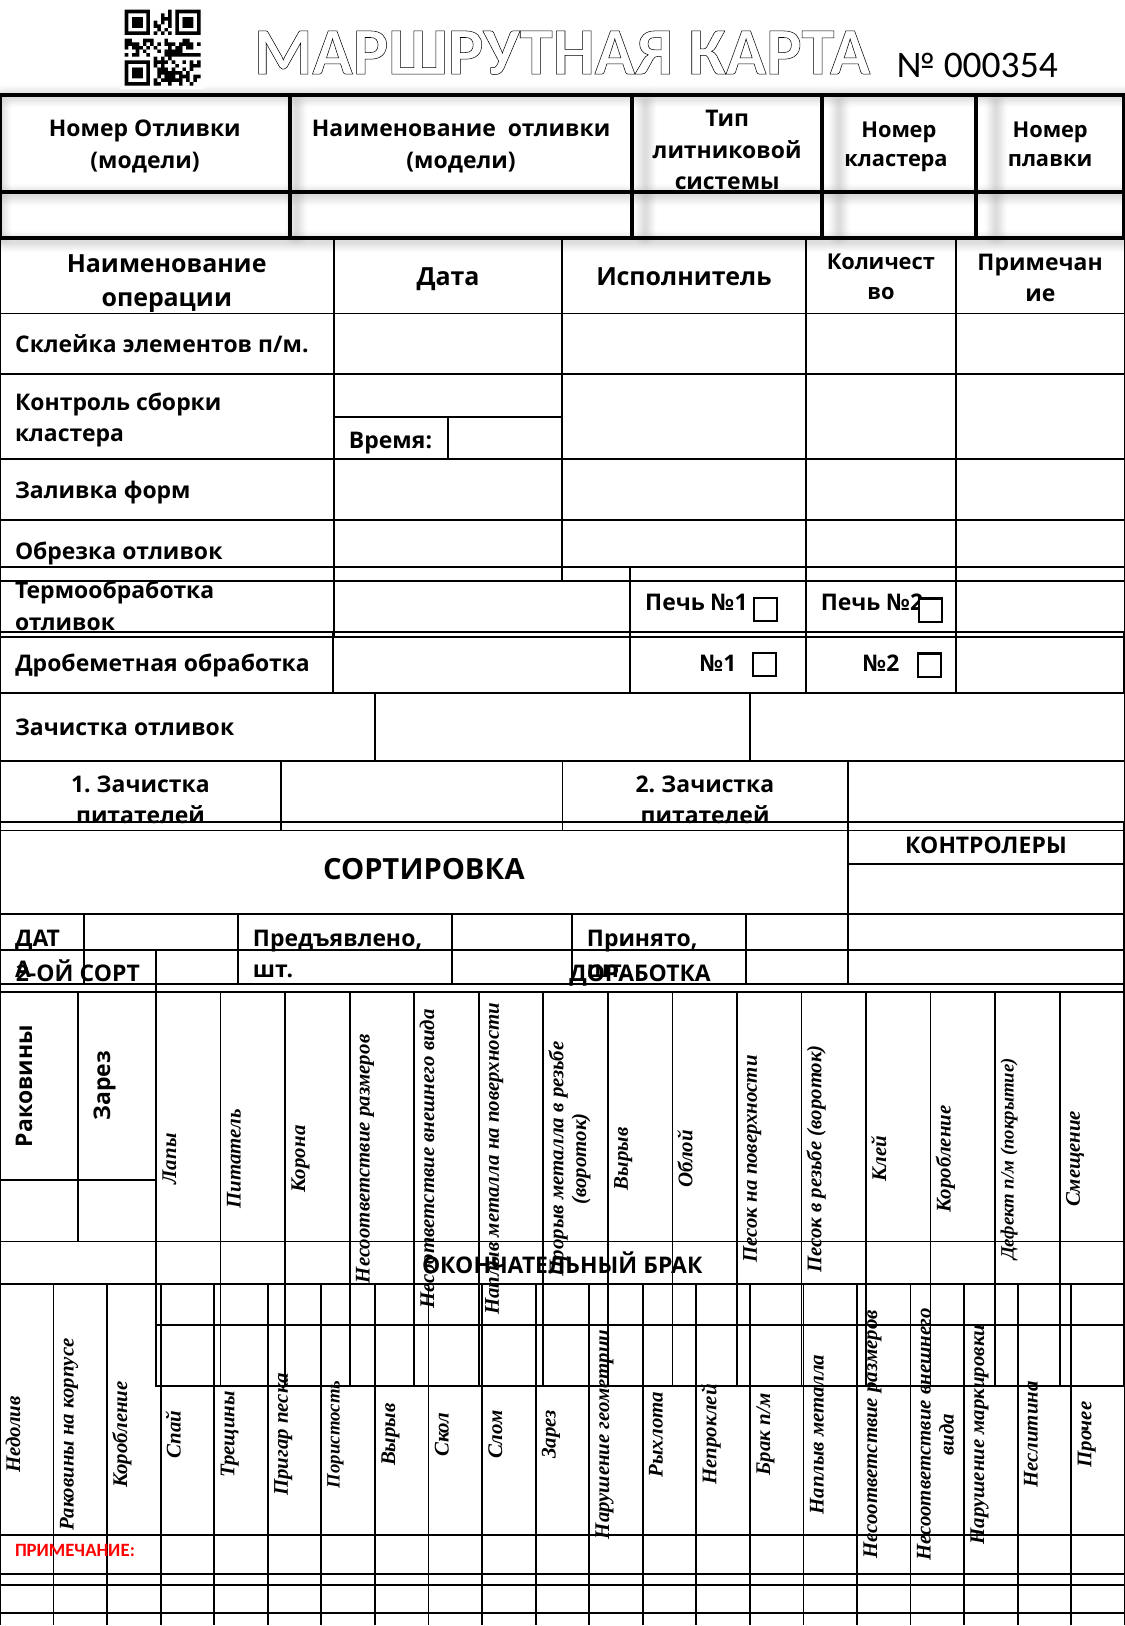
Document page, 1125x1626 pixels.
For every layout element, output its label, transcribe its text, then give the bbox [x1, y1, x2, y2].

table_header Примечание [957, 239, 1124, 313]
table_cell Брак п/м [751, 1285, 803, 1534]
table_cell Предъявлено, шт. [239, 915, 451, 983]
text_box № 000354 [881, 32, 1073, 93]
table_cell [824, 194, 974, 236]
table_cell Недолив [1, 1285, 53, 1534]
table_cell Прорыв металла в резьбе (вороток) [544, 993, 607, 1241]
table_header КОНТРОЛЕРЫ [849, 823, 1123, 863]
table_cell [849, 915, 1123, 983]
table_cell Дефект п/м (покрытие) [996, 993, 1059, 1241]
table_header ПРИМЕЧАНИЕ: [1, 1536, 1124, 1573]
table_cell Пористость [322, 1285, 374, 1534]
table_header Тип литниковой системы [634, 97, 820, 190]
table_cell Наплыв металла на поверхности [480, 993, 542, 1241]
table_header Количество [807, 239, 955, 313]
table_header Печь №2 [807, 568, 955, 631]
table_cell Раковины [1, 993, 77, 1179]
table_cell [563, 375, 805, 458]
table_cell [269, 1614, 320, 1625]
table_cell [634, 194, 820, 236]
text_box МАРШРУТНАЯ КАРТА [238, 0, 886, 87]
table_cell Несоответствие внешнего вида [911, 1285, 963, 1534]
table_header [282, 762, 562, 821]
table_cell [1, 1181, 77, 1241]
table_cell [563, 521, 805, 566]
table_cell [483, 1614, 535, 1625]
table_cell Облой [673, 993, 736, 1241]
table_header Дата [335, 239, 561, 313]
table_cell [965, 1614, 1017, 1625]
table_cell [335, 460, 561, 519]
table_cell [957, 314, 1124, 373]
picture [121, 6, 204, 89]
table_header Номер плавки [978, 97, 1122, 190]
table_cell Непроклей [697, 1285, 749, 1534]
table_cell [1072, 1614, 1124, 1625]
table_header Термообработка отливок [1, 568, 333, 631]
table_cell [978, 194, 1122, 236]
table_cell Песок на поверхности [738, 993, 801, 1241]
table_cell [697, 1614, 749, 1625]
table_cell Спай [162, 1285, 213, 1534]
table_header Печь №1 [631, 568, 805, 631]
table_cell Нарушение маркировки [965, 1285, 1017, 1534]
table_header [957, 568, 1124, 631]
table_cell [335, 375, 561, 416]
table_header 2-ОЙ СОРТ [1, 985, 155, 991]
table_header Номер Отливки (модели) [2, 97, 288, 190]
table_cell [537, 1614, 588, 1625]
table_header Наименование отливки (модели) [292, 97, 630, 190]
table_cell [849, 865, 1123, 913]
table_cell [162, 1614, 213, 1625]
table_cell [54, 1614, 106, 1625]
table_cell Принято, шт. [573, 915, 745, 983]
table_cell [807, 460, 955, 519]
table_cell Лапы [157, 993, 220, 1241]
table_cell [85, 915, 237, 983]
table_cell Несоответствие размеров [858, 1285, 910, 1534]
table_cell Зарез [537, 1285, 588, 1534]
table_header [335, 568, 629, 631]
table_cell [1, 1575, 1124, 1612]
table_header ОКОНЧАТЕЛЬНЫЙ БРАК [1, 1242, 1124, 1283]
table_cell [911, 1614, 963, 1625]
table_cell Контроль сборки кластера [1, 375, 333, 458]
table_cell [215, 1614, 267, 1625]
table_cell [957, 460, 1124, 519]
table_cell Раковины на корпусе [54, 1285, 106, 1534]
table_header №2 [807, 633, 955, 692]
table_cell Коробление [108, 1285, 160, 1534]
table_cell Обрезка отливок [1, 521, 333, 566]
table_cell Вырыв [376, 1285, 428, 1534]
table_cell [108, 1614, 160, 1625]
table_header 2. Зачистка питателей [563, 762, 847, 821]
table_cell Слом [483, 1285, 535, 1534]
table_cell [858, 1614, 910, 1625]
table_cell [807, 375, 955, 458]
table_cell Корона [286, 993, 349, 1241]
table_cell [644, 1614, 695, 1625]
table_header №1 [631, 633, 805, 692]
table_header [849, 762, 1124, 821]
table_cell Несоответствие внешнего вида [415, 993, 478, 1241]
table_cell Наплыв металла [804, 1285, 856, 1534]
table_cell [292, 194, 630, 236]
table_cell [747, 915, 847, 983]
table_header 1. Зачистка питателей [1, 762, 280, 821]
table_header Номер кластера [824, 97, 974, 190]
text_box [752, 597, 943, 678]
table_cell [449, 418, 561, 458]
table_header ДОРАБОТКА [157, 985, 1123, 991]
table_cell [563, 460, 805, 519]
table_cell [322, 1614, 374, 1625]
table_cell [453, 915, 571, 983]
table_header Наименование операции [1, 239, 333, 313]
table_cell [751, 1614, 803, 1625]
table_cell Несоответствие размеров [351, 993, 413, 1241]
table_header Зачистка отливок [1, 694, 374, 760]
table_cell Прочее [1072, 1285, 1124, 1534]
table_cell [957, 521, 1124, 566]
table_cell Время: [335, 418, 447, 458]
table_cell [376, 1614, 428, 1625]
table_cell Питатель [221, 993, 284, 1241]
table_cell [1019, 1614, 1070, 1625]
table_header [376, 694, 749, 760]
table_cell Смещение [1061, 993, 1123, 1241]
table_cell Песок в резьбе (вороток) [802, 993, 865, 1241]
table_cell Скол [429, 1285, 481, 1534]
table_cell [1, 1614, 53, 1625]
table_cell Пригар песка [269, 1285, 320, 1534]
table_cell [957, 375, 1124, 458]
table_header [751, 694, 1124, 760]
table_cell Коробление [931, 993, 994, 1241]
table_cell [807, 521, 955, 566]
table_header Дробеметная обработка [1, 633, 332, 692]
table_cell Неслитина [1019, 1285, 1070, 1534]
table_cell Вырыв [609, 993, 672, 1241]
table_cell [2, 194, 288, 236]
table_cell Рыхлота [644, 1285, 695, 1534]
table_cell [335, 521, 561, 566]
table_cell [807, 314, 955, 373]
table_cell Нарушение геометрии [590, 1285, 642, 1534]
table_cell [590, 1614, 642, 1625]
table_cell [335, 314, 561, 373]
table_cell Заливка форм [1, 460, 333, 519]
table_header СОРТИРОВКА [1, 823, 847, 913]
table_cell [563, 314, 805, 373]
table_cell Зарез [79, 993, 155, 1179]
table_cell Склейка элементов п/м. [1, 314, 333, 373]
table_header Исполнитель [563, 239, 805, 313]
table_cell [429, 1614, 481, 1625]
table_header [957, 633, 1123, 692]
table_cell [804, 1614, 856, 1625]
table_cell Клей [867, 993, 930, 1241]
table_cell [79, 1181, 155, 1241]
table_header [334, 633, 629, 692]
table_cell Трещины [215, 1285, 267, 1534]
table_cell ДАТА [1, 915, 83, 983]
